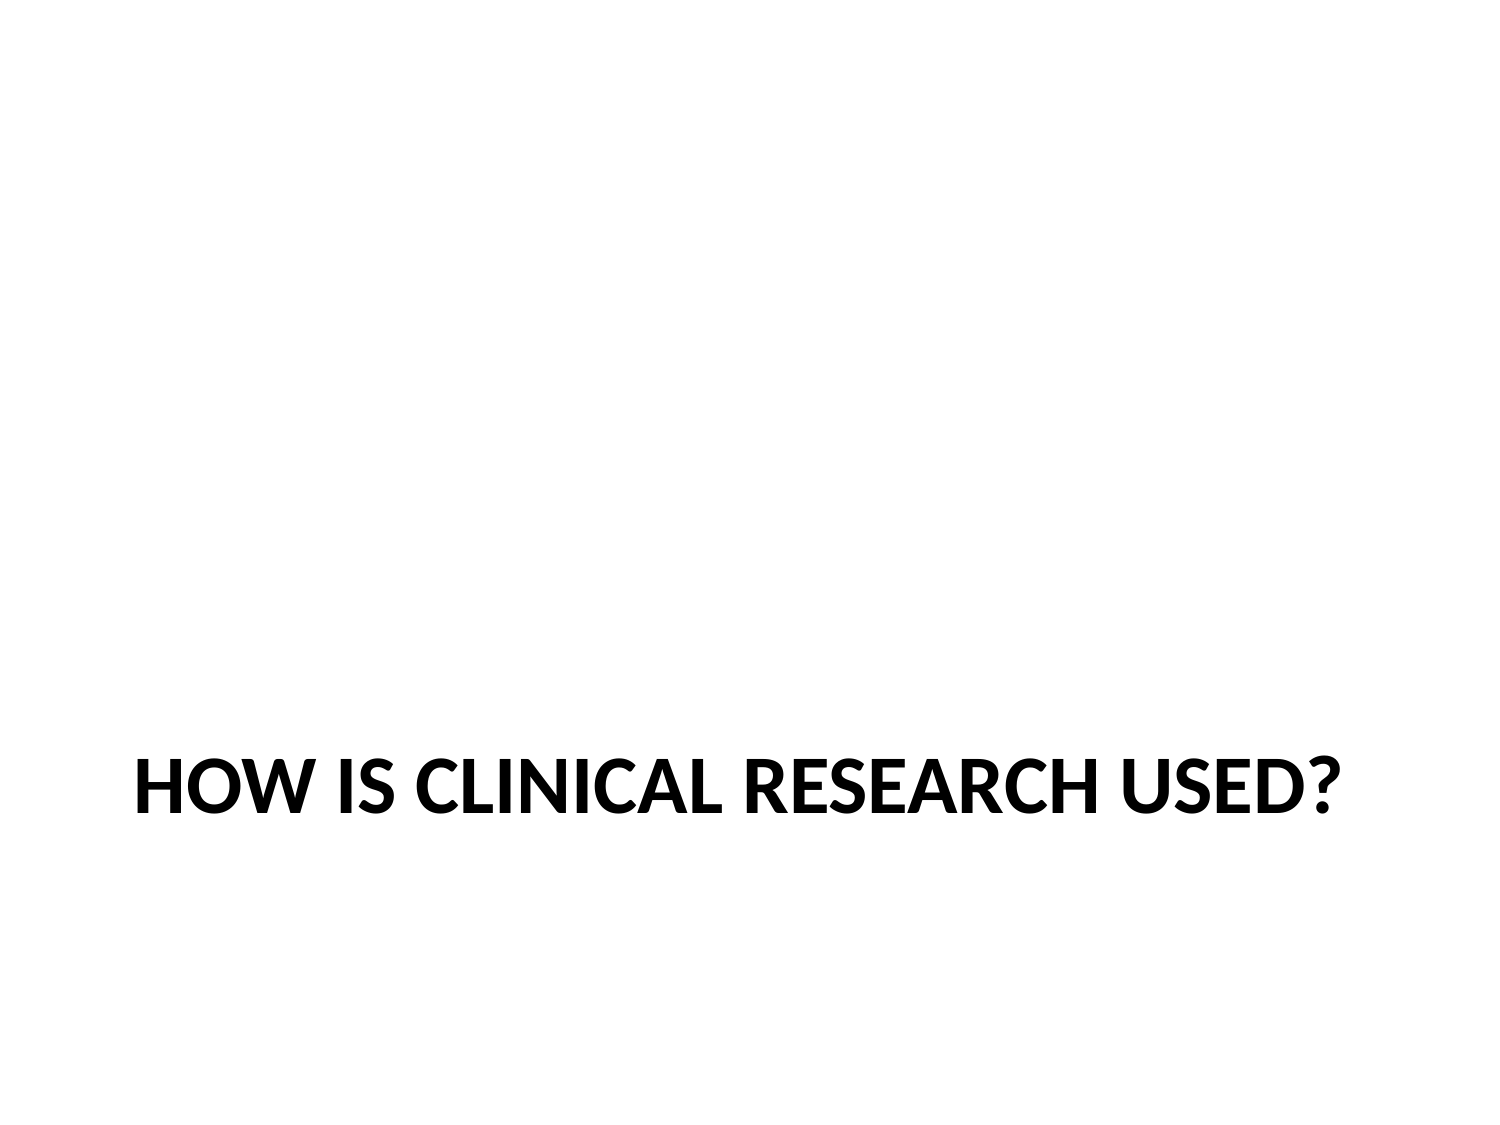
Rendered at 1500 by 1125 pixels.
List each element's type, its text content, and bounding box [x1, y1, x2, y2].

title How is clinical research used? [118, 722, 1394, 947]
